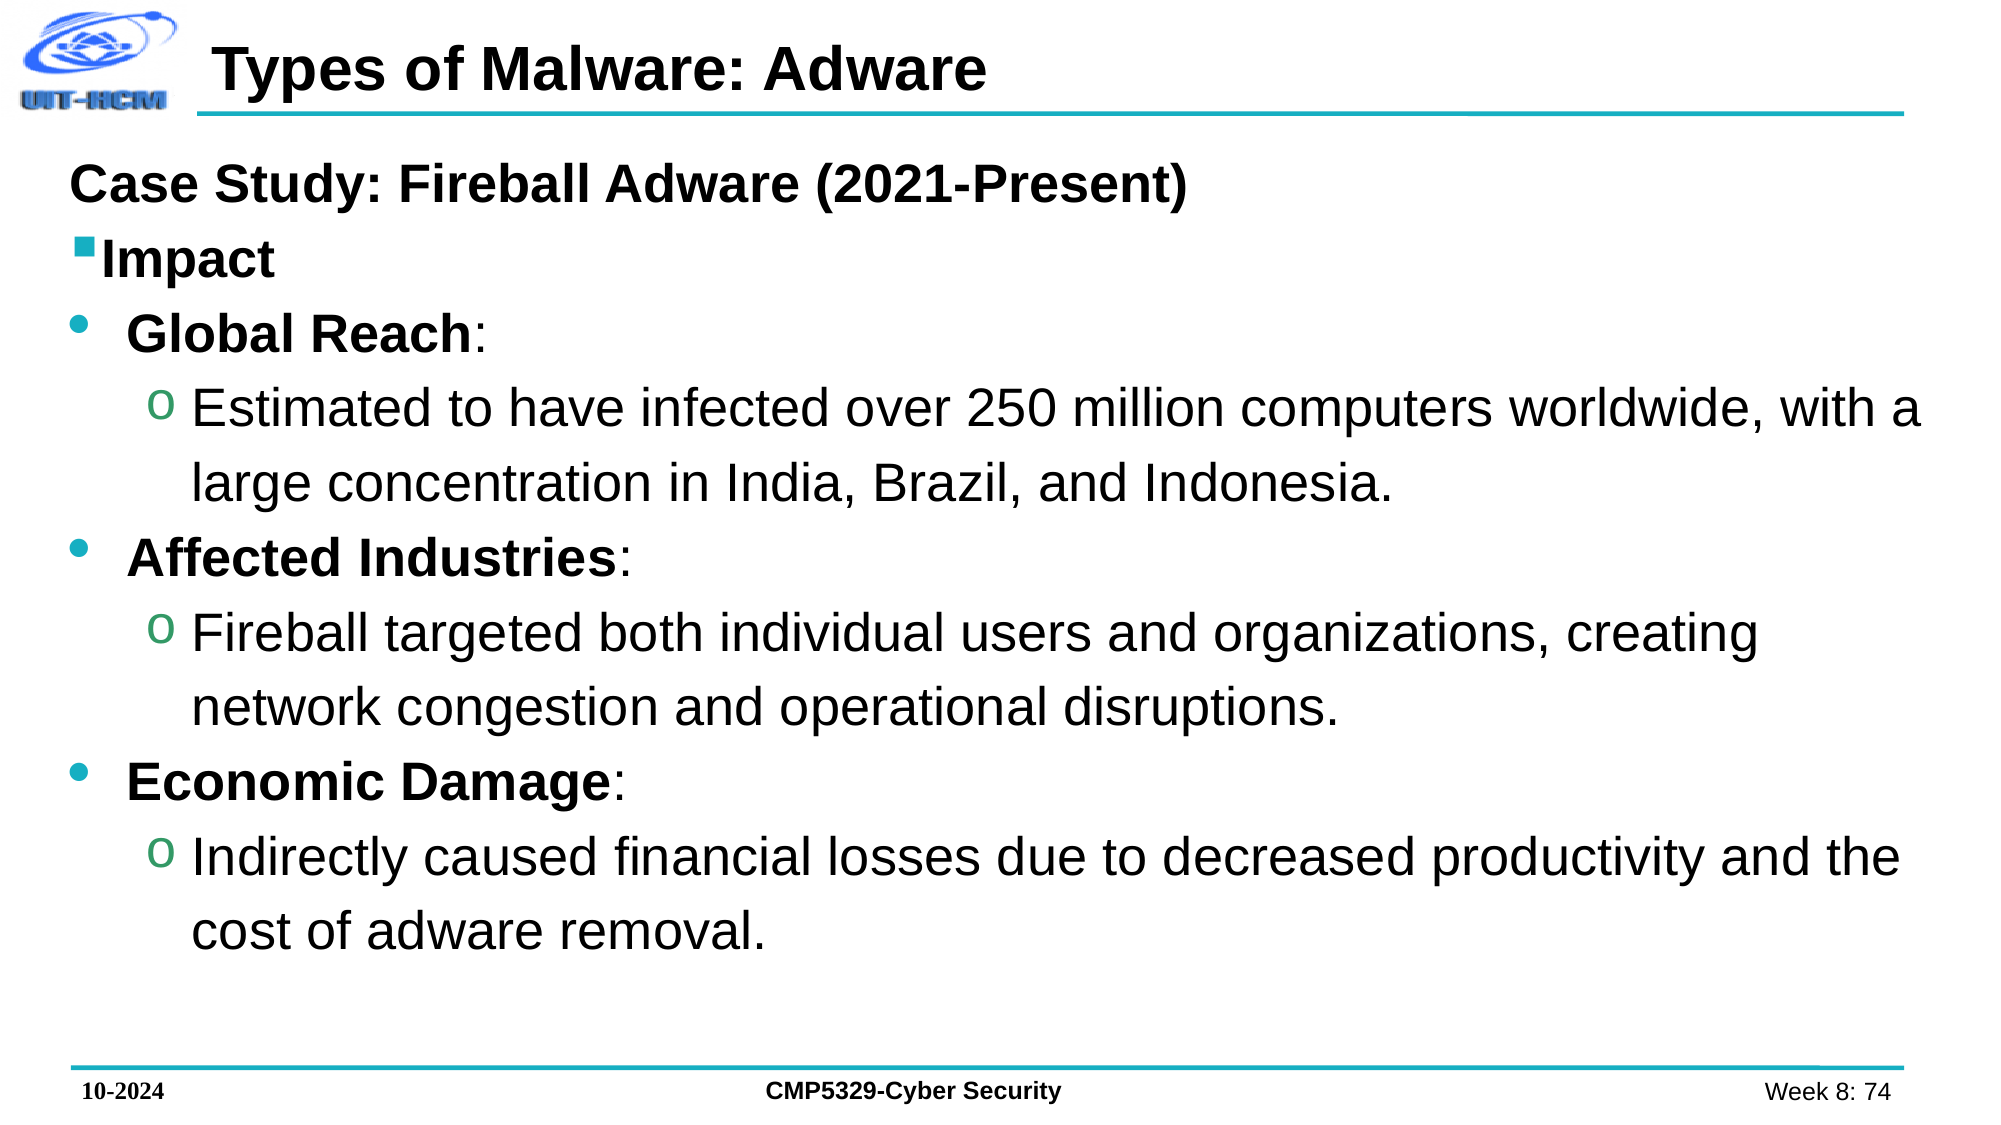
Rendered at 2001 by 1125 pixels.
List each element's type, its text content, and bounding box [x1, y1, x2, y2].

list Case Study: Fireball Adware (2021-Present) Impact Global Reach: Estimated to have infected over 250 million computers worldwide, with a large concentration in India, Brazil, and Indonesia. Affected Industries: Fireball targeted both individual users and organizations, creating network congestion and operational disruptions. Economic Damage: Indirectly caused financial losses due to decreased productivity and the cost of adware removal. [55, 131, 1945, 1055]
title Types of Malware: Adware [196, 0, 1804, 130]
picture [1, 0, 196, 120]
